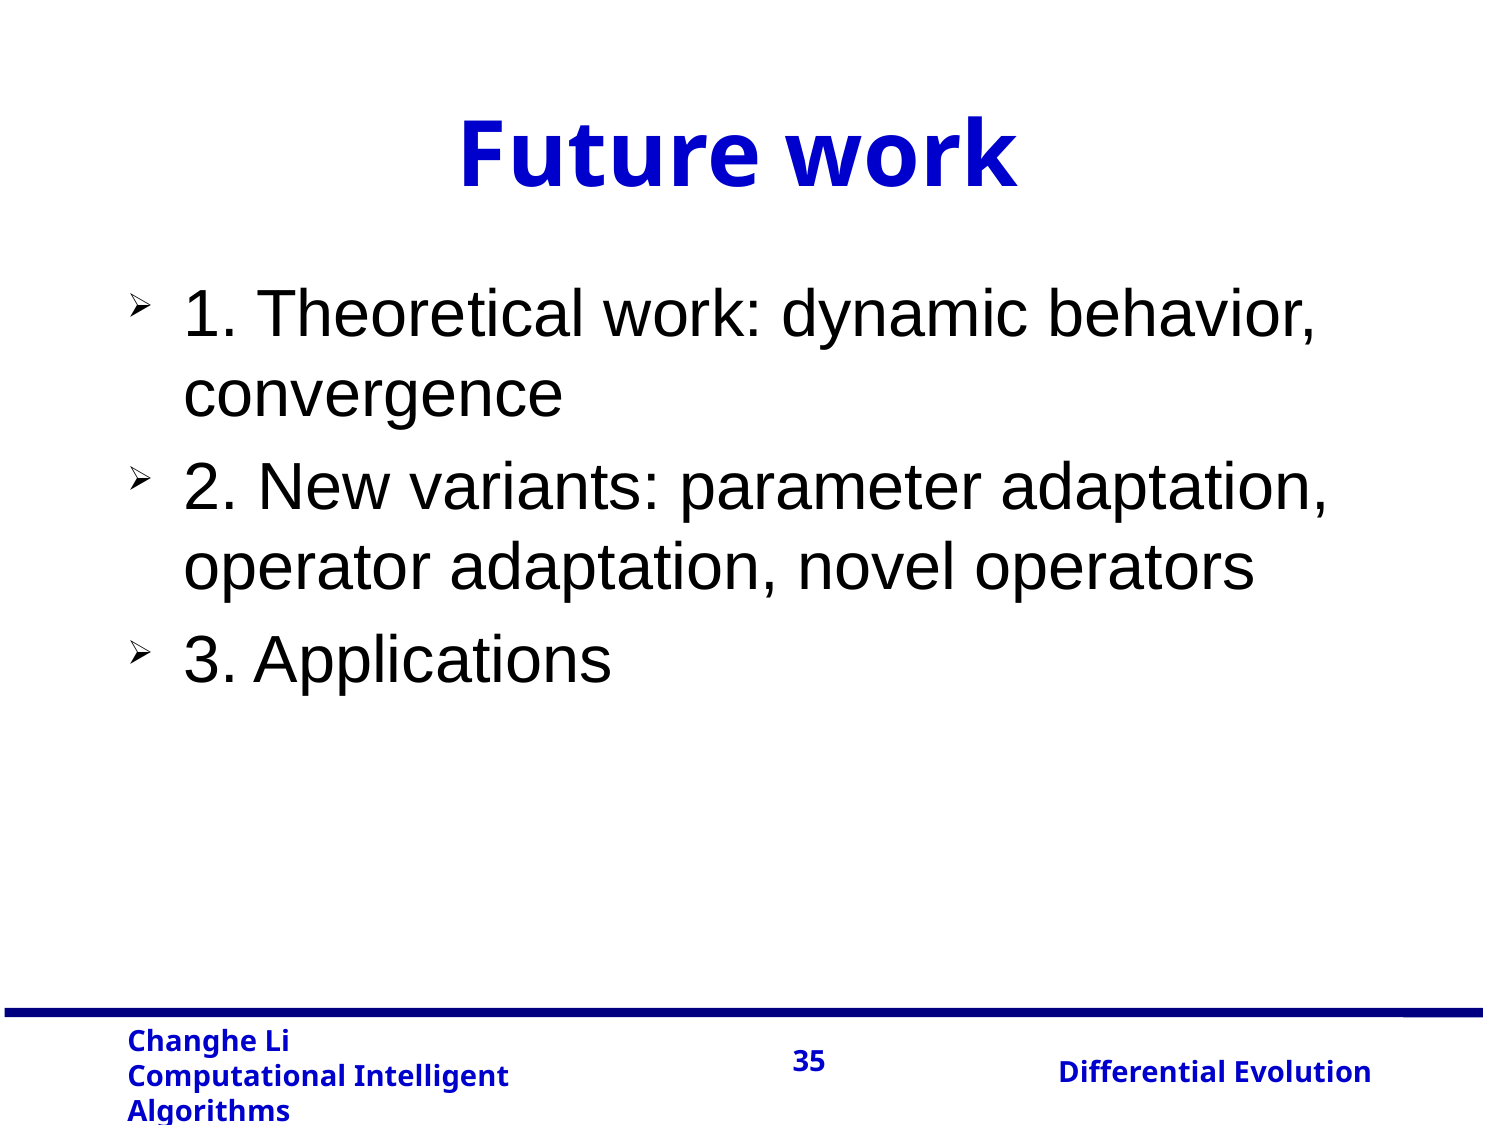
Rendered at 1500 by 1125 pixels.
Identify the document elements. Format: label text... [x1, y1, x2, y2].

title Future work [112, 37, 1388, 213]
list 1. Theoretical work: dynamic behavior, convergence 2. New variants: parameter adaptation, operator adaptation, novel operators 3. Applications [112, 262, 1388, 988]
